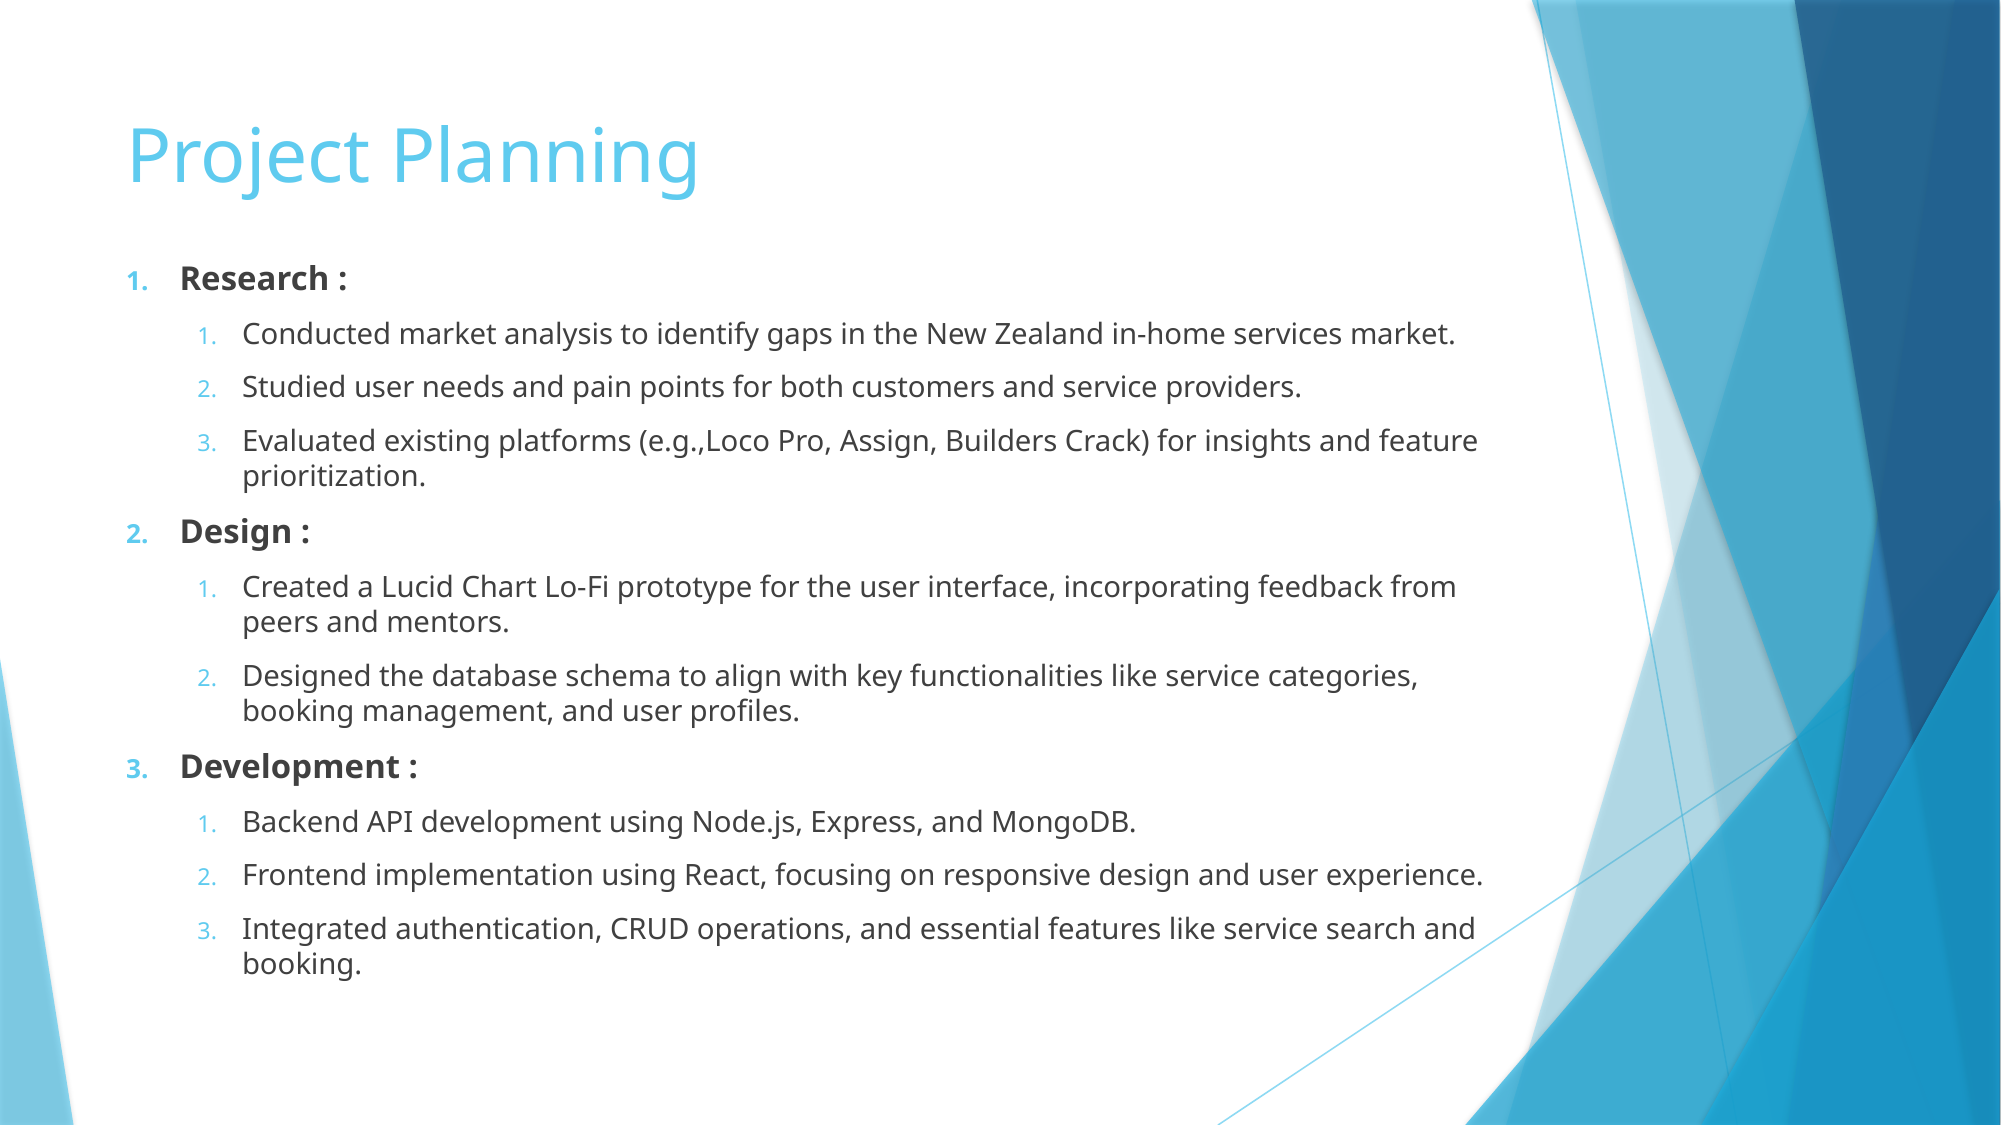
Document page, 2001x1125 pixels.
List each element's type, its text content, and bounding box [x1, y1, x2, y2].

list Research : Conducted market analysis to identify gaps in the New Zealand in-home services market. Studied user needs and pain points for both customers and service providers. Evaluated existing platforms (e.g.,Loco Pro, Assign, Builders Crack) for insights and feature prioritization. Design : Created a Lucid Chart Lo-Fi prototype for the user interface, incorporating feedback from peers and mentors. Designed the database schema to align with key functionalities like service categories, booking management, and user profiles. Development : Backend API development using Node.js, Express, and MongoDB. Frontend implementation using React, focusing on responsive design and user experience. Integrated authentication, CRUD operations, and essential features like service search and booking. [111, 249, 1522, 991]
title Project Planning [111, 99, 1522, 249]
